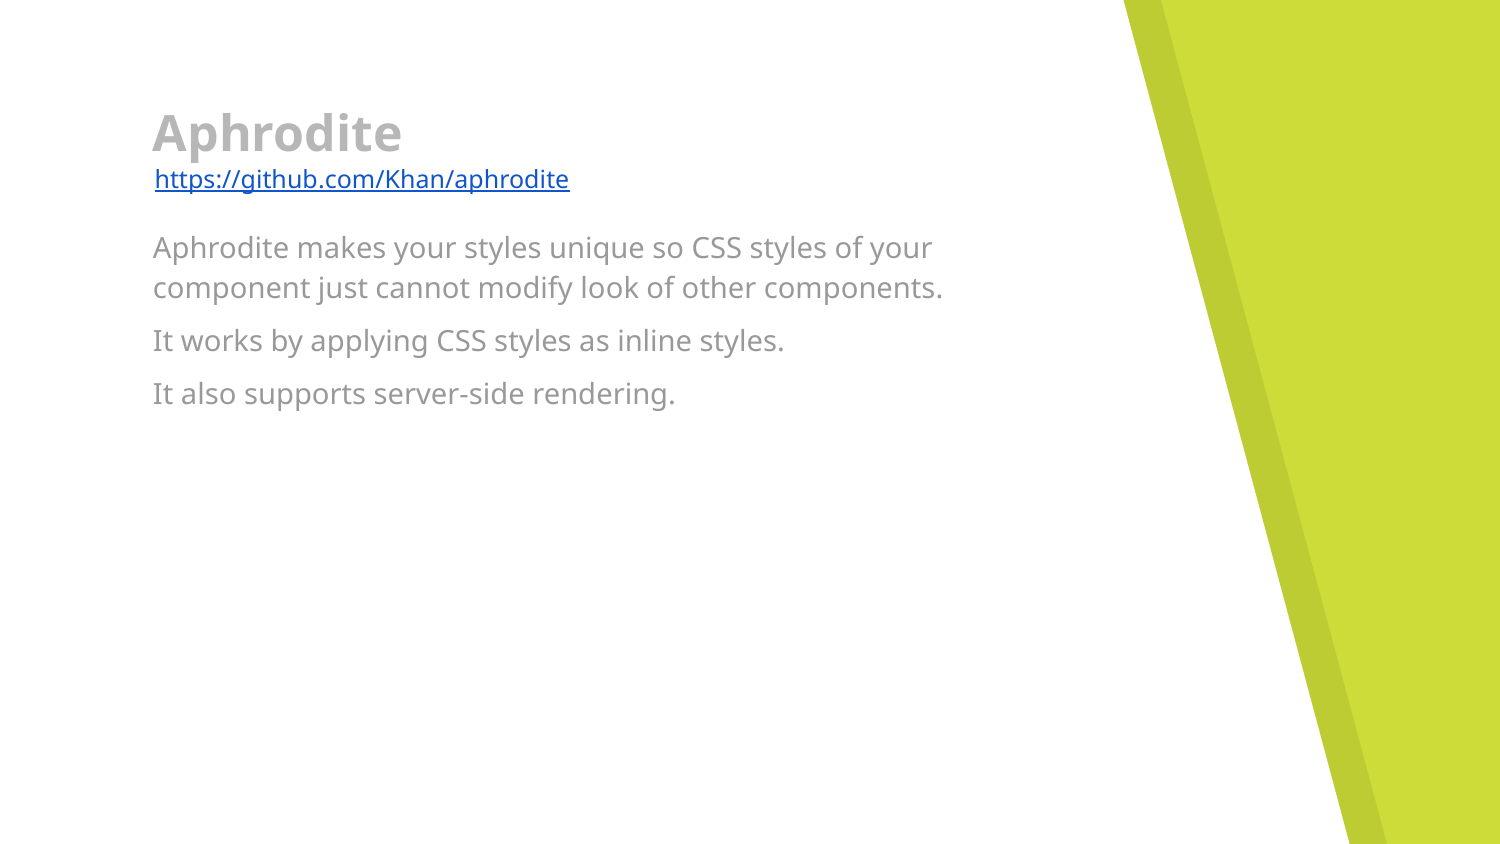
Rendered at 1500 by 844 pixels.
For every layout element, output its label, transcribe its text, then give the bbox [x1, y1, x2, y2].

text_box https://github.com/Khan/aphrodite [139, 144, 1177, 212]
title Aphrodite [137, 109, 1086, 177]
text_box Aphrodite makes your styles unique so CSS styles of your component just cannot modify look of other components. It works by applying CSS styles as inline styles. It also supports server-side rendering. [137, 209, 1107, 452]
